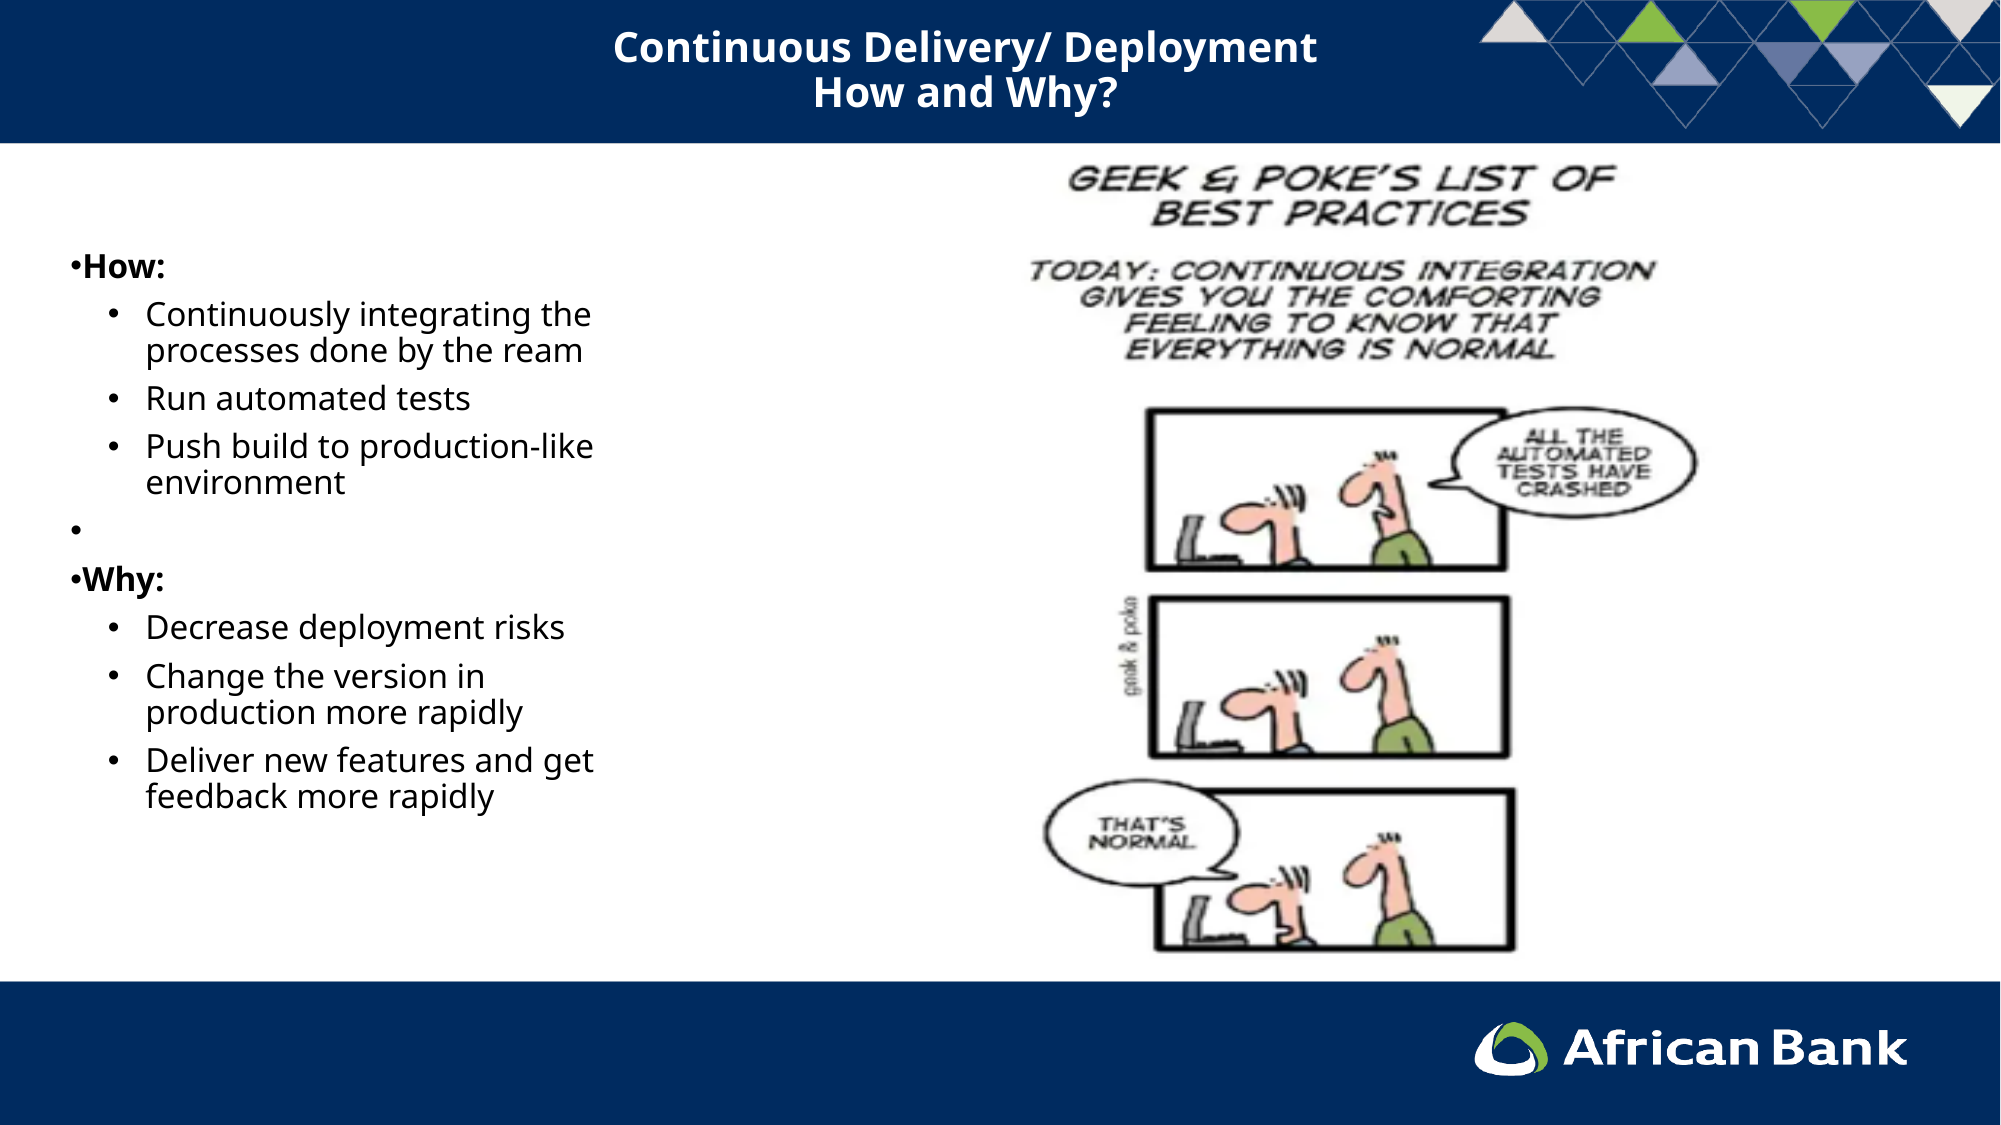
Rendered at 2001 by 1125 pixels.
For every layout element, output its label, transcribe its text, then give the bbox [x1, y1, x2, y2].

text_box Continuous Delivery/ Deployment How and Why? [419, 19, 1512, 124]
text_box How: Continuously integrating the processes done by the ream Run automated tests Push build to production-like environment Why: Decrease deployment risks Change the version in production more rapidly Deliver new features and get feedback more rapidly [55, 241, 618, 883]
picture [0, 0, 2001, 1125]
